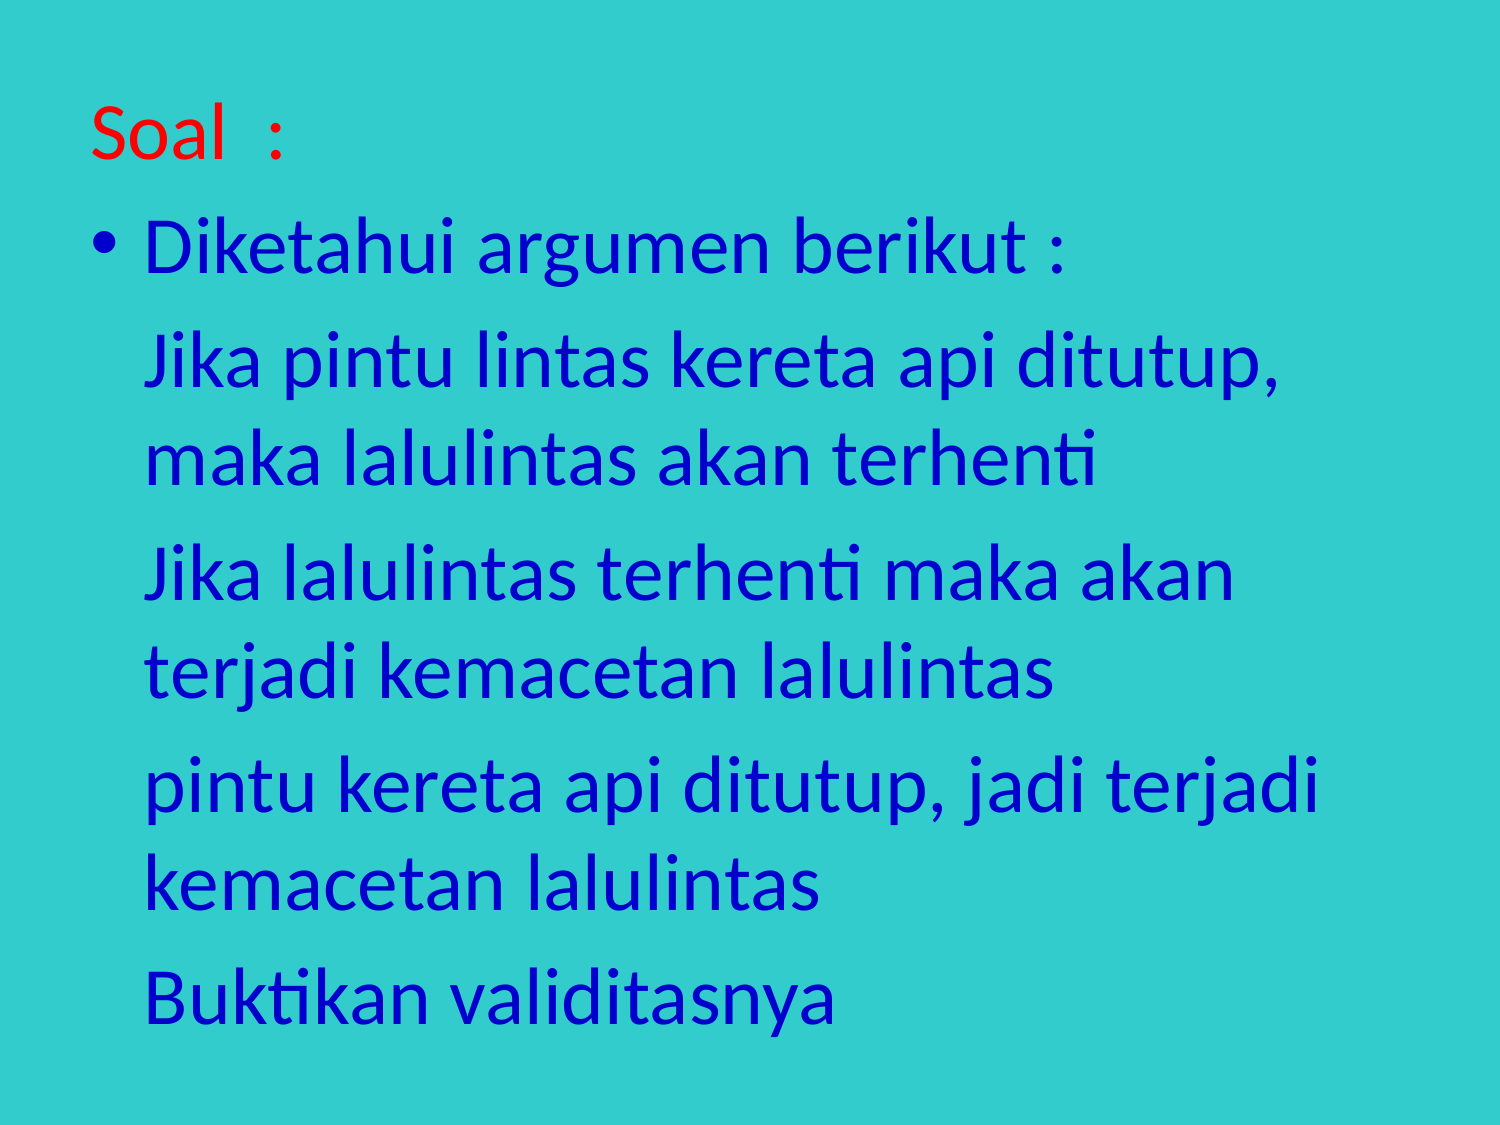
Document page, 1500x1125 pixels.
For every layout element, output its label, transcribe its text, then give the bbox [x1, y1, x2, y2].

text_box Soal : Diketahui argumen berikut : Jika pintu lintas kereta api ditutup, maka lalulintas akan terhenti Jika lalulintas terhenti maka akan terjadi kemacetan lalulintas pintu kereta api ditutup, jadi terjadi kemacetan lalulintas Buktikan validitasnya [74, 70, 1425, 1055]
